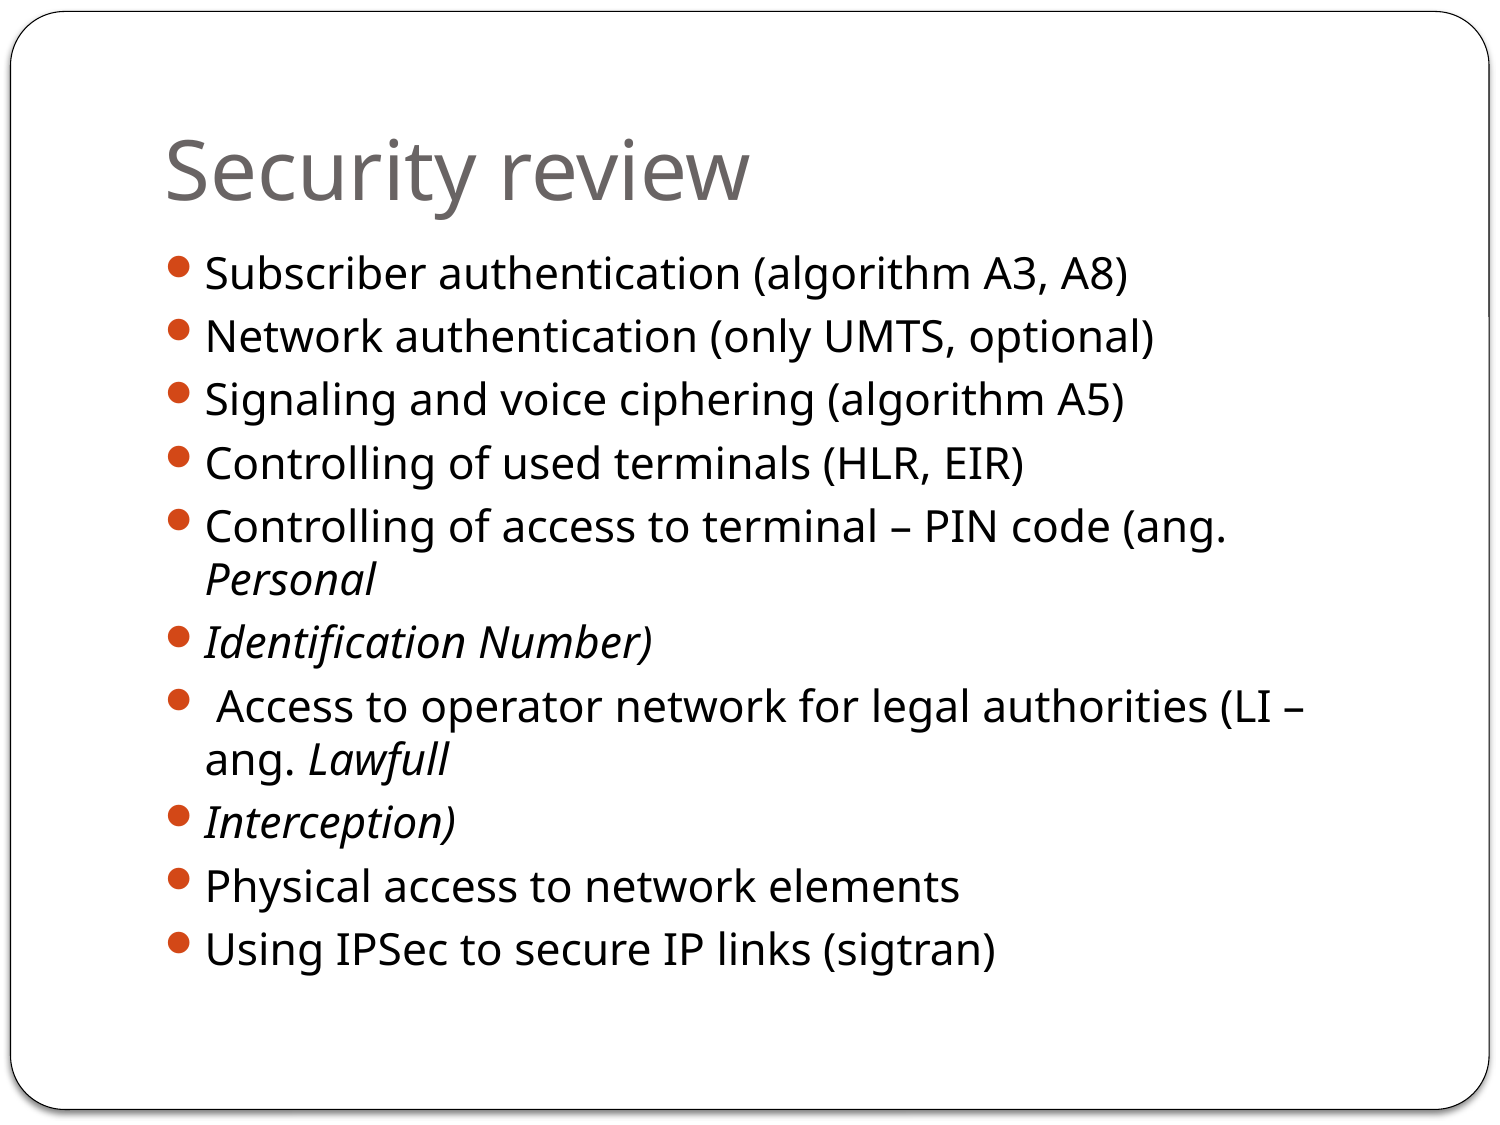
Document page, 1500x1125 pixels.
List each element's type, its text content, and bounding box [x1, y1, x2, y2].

list Subscriber authentication (algorithm A3, A8) Network authentication (only UMTS, optional) Signaling and voice ciphering (algorithm A5) Controlling of used terminals (HLR, EIR) Controlling of access to terminal – PIN code (ang. Personal Identification Number) Access to operator network for legal authorities (LI – ang. Lawfull Interception) Physical access to network elements Using IPSec to secure IP links (sigtran) [150, 237, 1425, 988]
title Security review [150, 45, 1425, 233]
